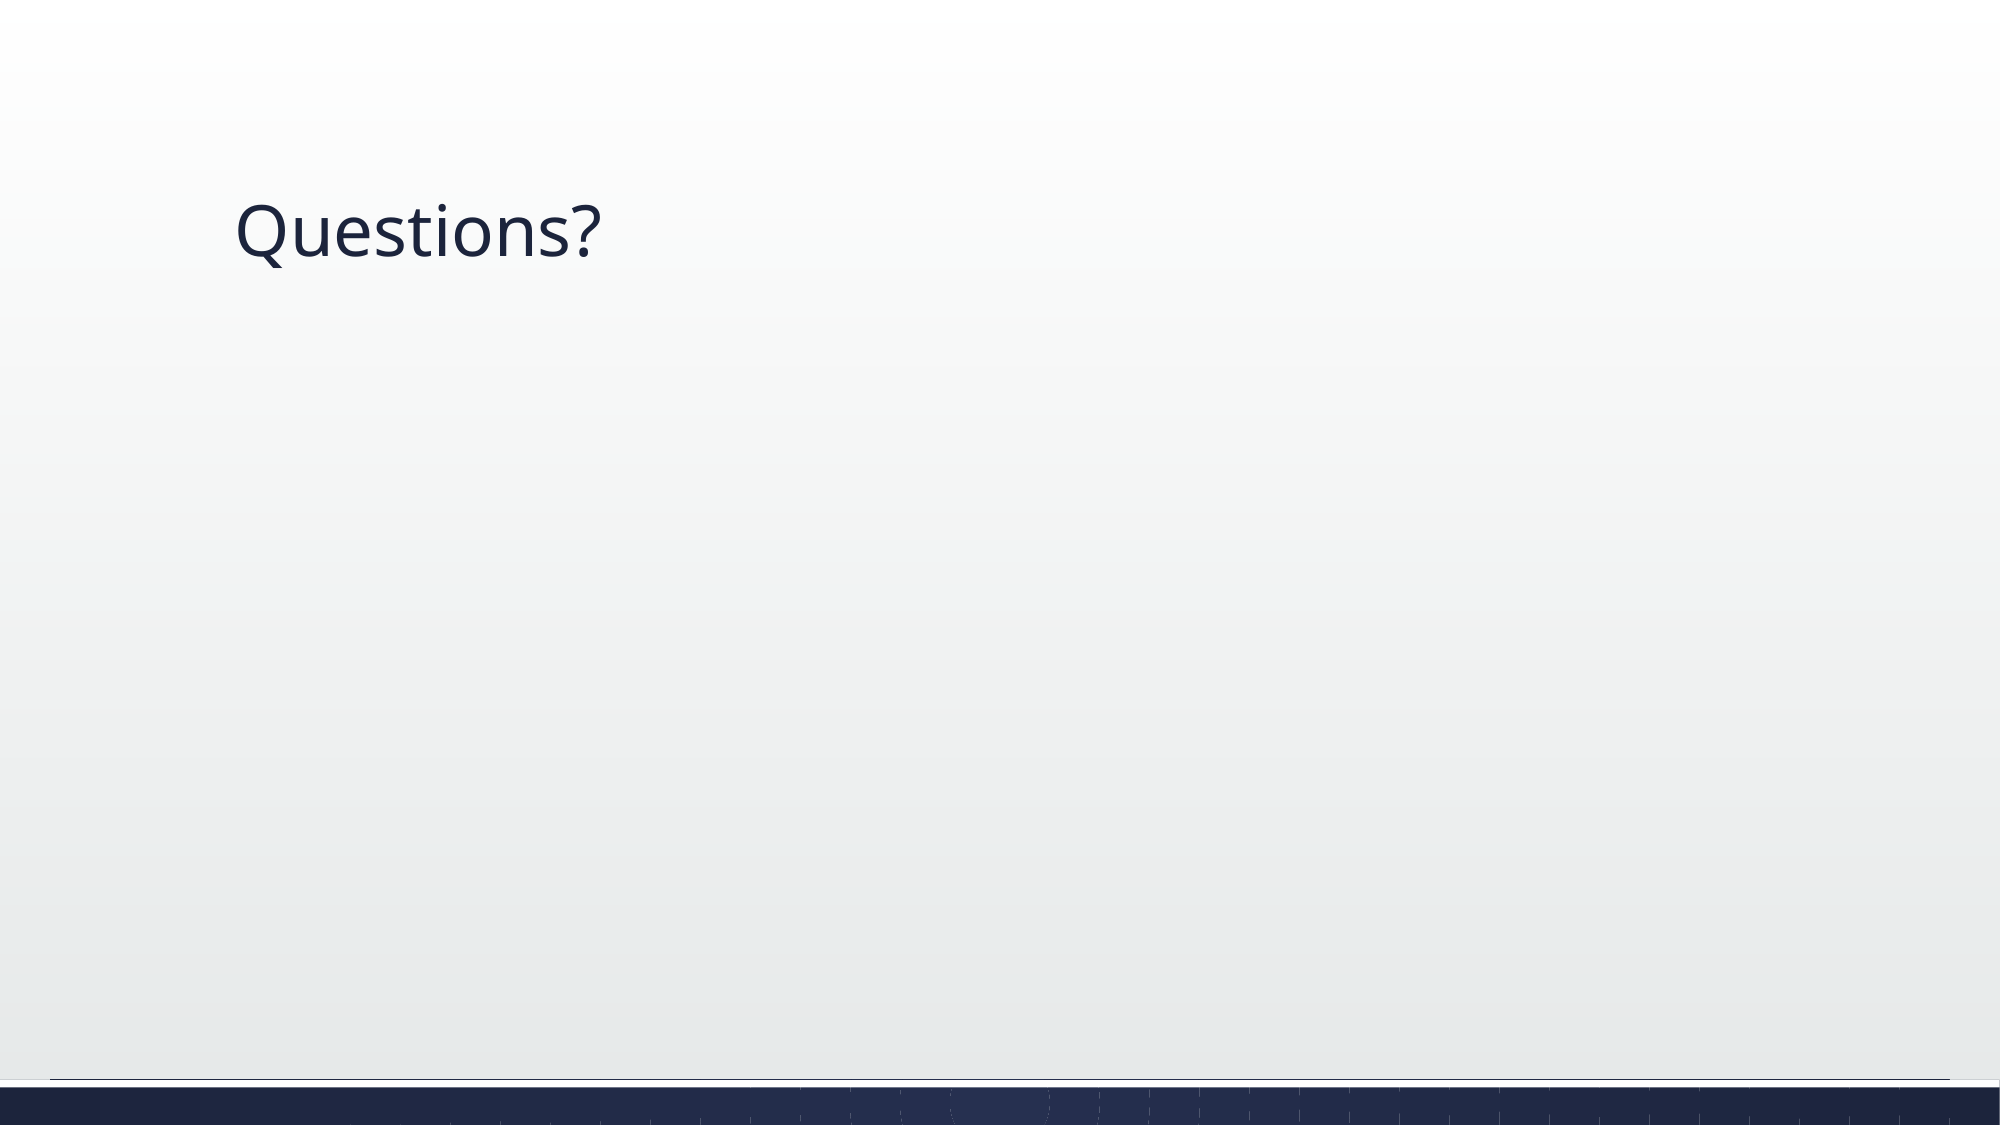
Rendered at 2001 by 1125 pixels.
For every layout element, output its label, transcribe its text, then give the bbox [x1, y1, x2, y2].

title Questions? [219, 76, 1780, 279]
